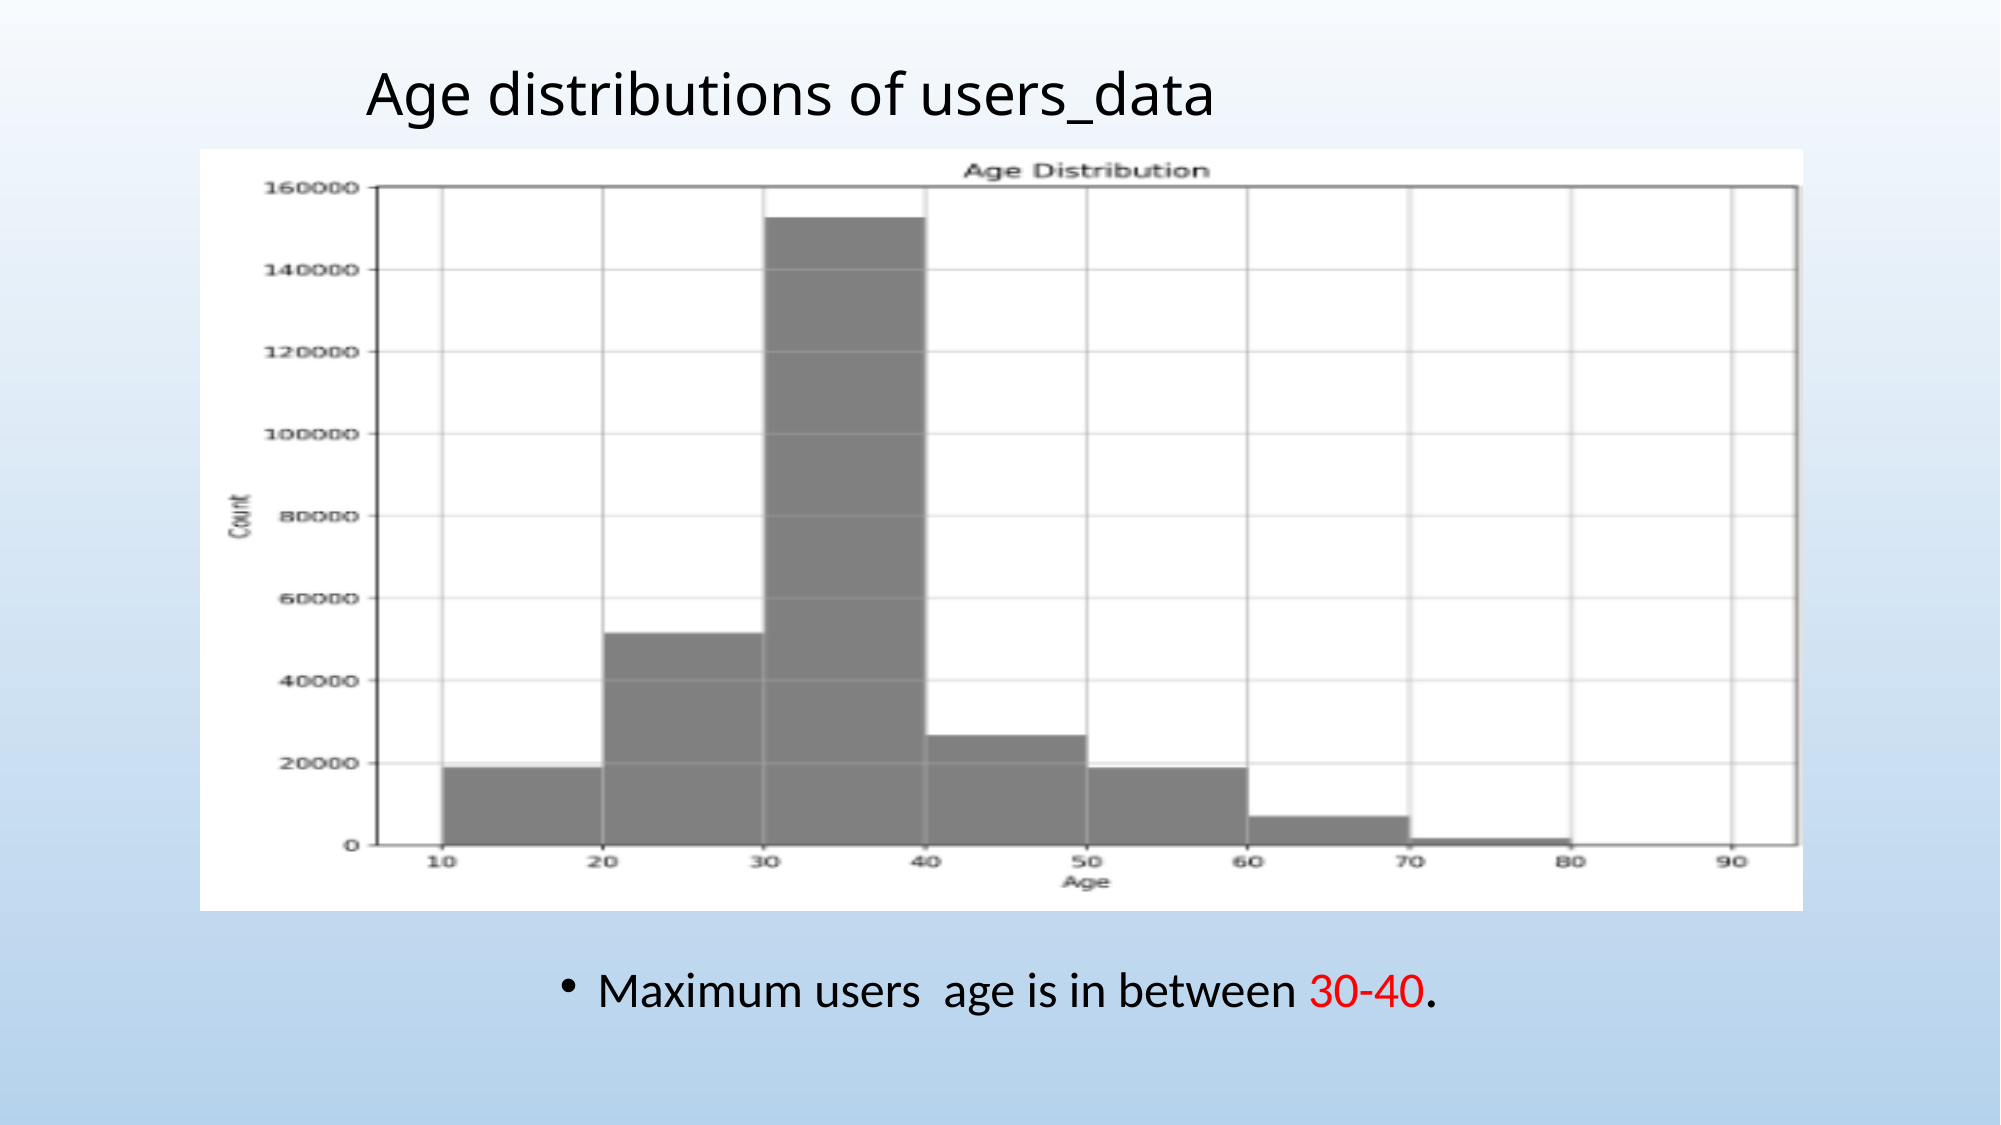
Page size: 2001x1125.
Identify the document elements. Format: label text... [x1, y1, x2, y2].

subtitle Maximum users age is in between 30-40. [353, 950, 1646, 1083]
picture [199, 149, 1803, 911]
text_box Age distributions of users_data [82, 50, 1500, 135]
